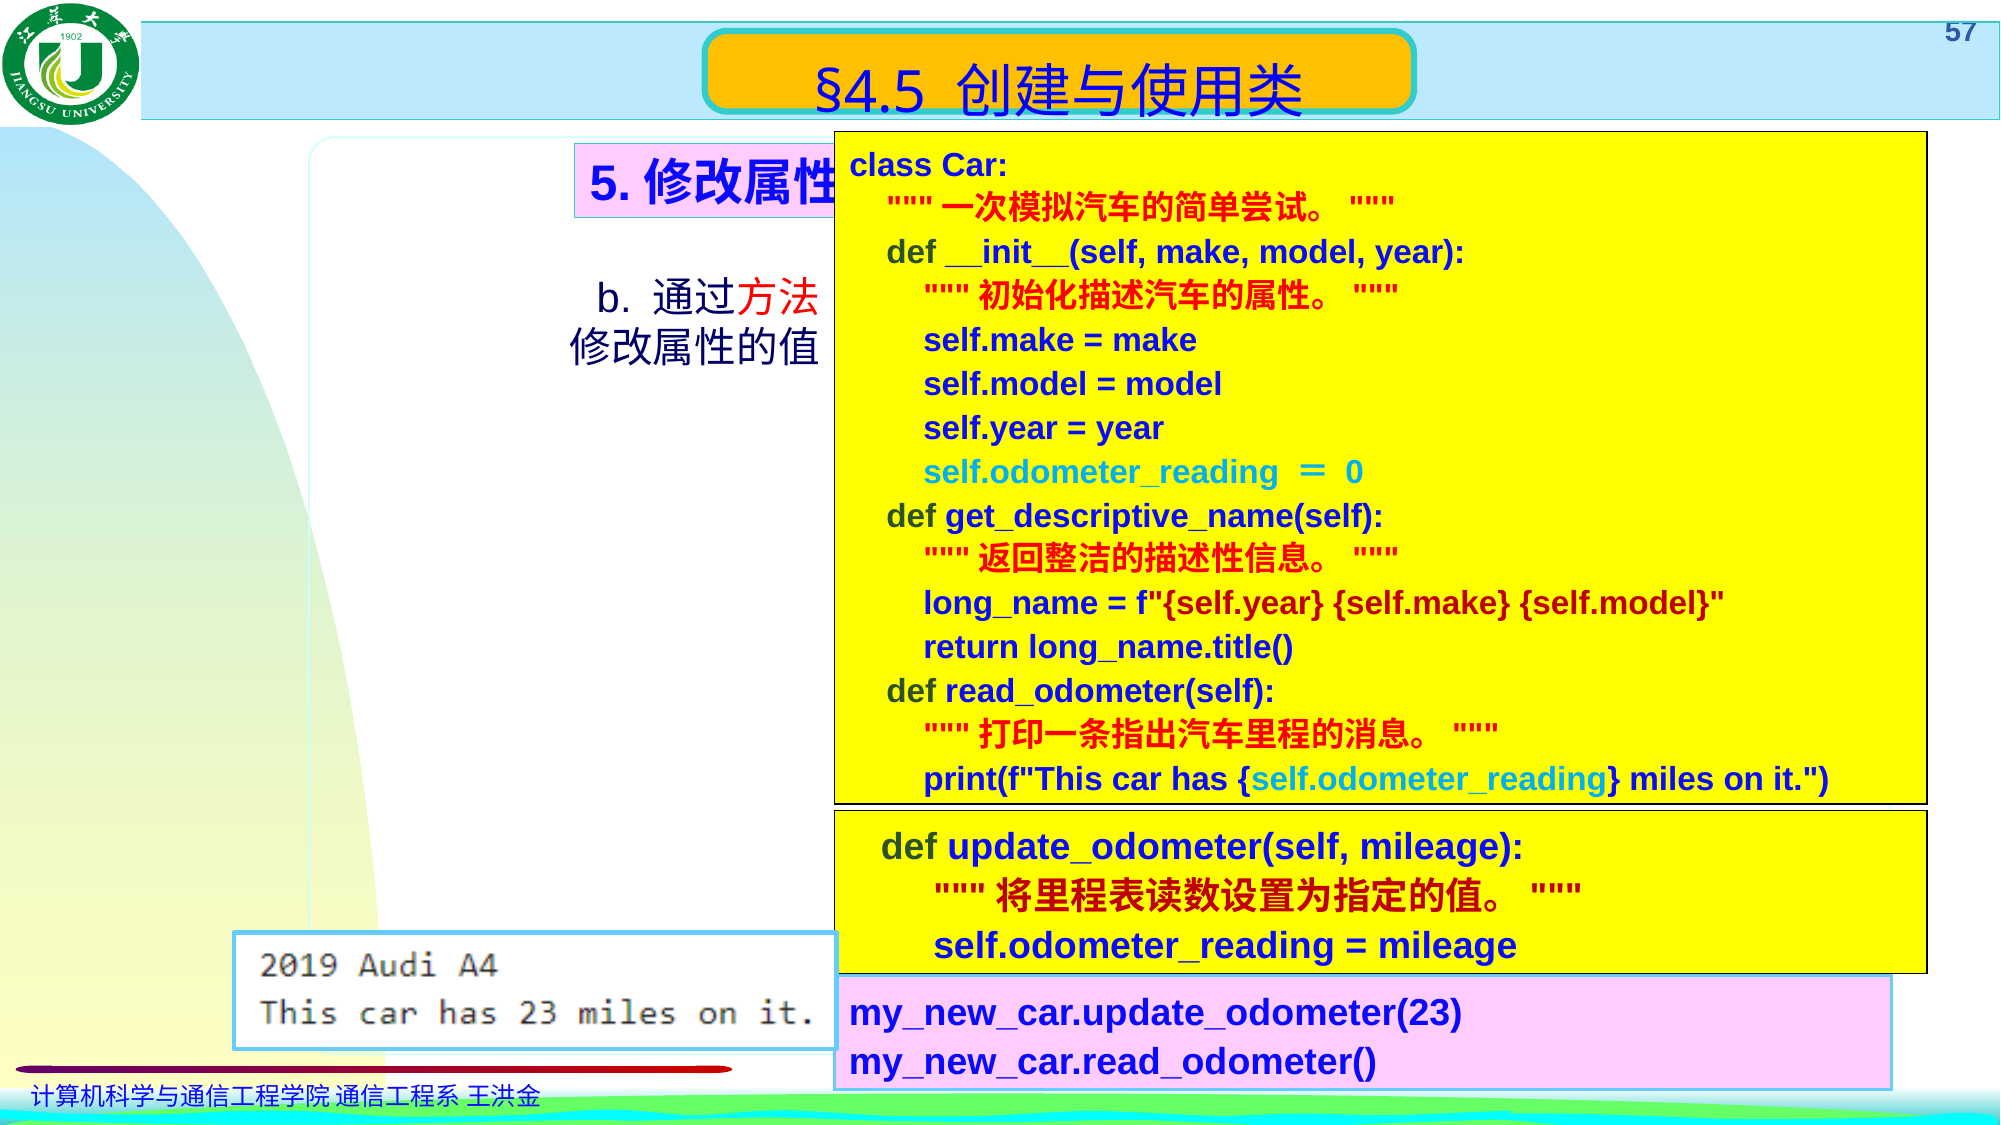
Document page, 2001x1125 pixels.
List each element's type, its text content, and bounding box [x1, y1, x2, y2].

text_box my_new_car.update_odometer(23) my_new_car.read_odometer() [834, 975, 1892, 1090]
text_box b. 通过方法修改属性的值 [551, 263, 835, 379]
picture [235, 934, 835, 1047]
picture [0, 1, 141, 127]
text_box class Car: """一次模拟汽车的简单尝试。""" def __init__(self, make, model, year): """初始化描述汽车的属性。""" self.make = make self.model = model self.year = year self.odometer_reading ＝ 0 def get_descriptive_name(self): """返回整洁的描述性信息。""" long_name = f"{self.year} {self.make} {self.model}" return long_name.title() def read_odometer(self): """打印一条指出汽车里程的消息。""" print(f"This car has {self.odometer_reading} miles on it.") [834, 131, 1928, 805]
text_box def update_odometer(self, mileage): """将里程表读数设置为指定的值。""" self.odometer_reading = mileage [834, 810, 1928, 974]
text_box §4.5 创建与使用类 [704, 30, 1415, 112]
text_box 5.修改属性的值 [574, 143, 834, 218]
